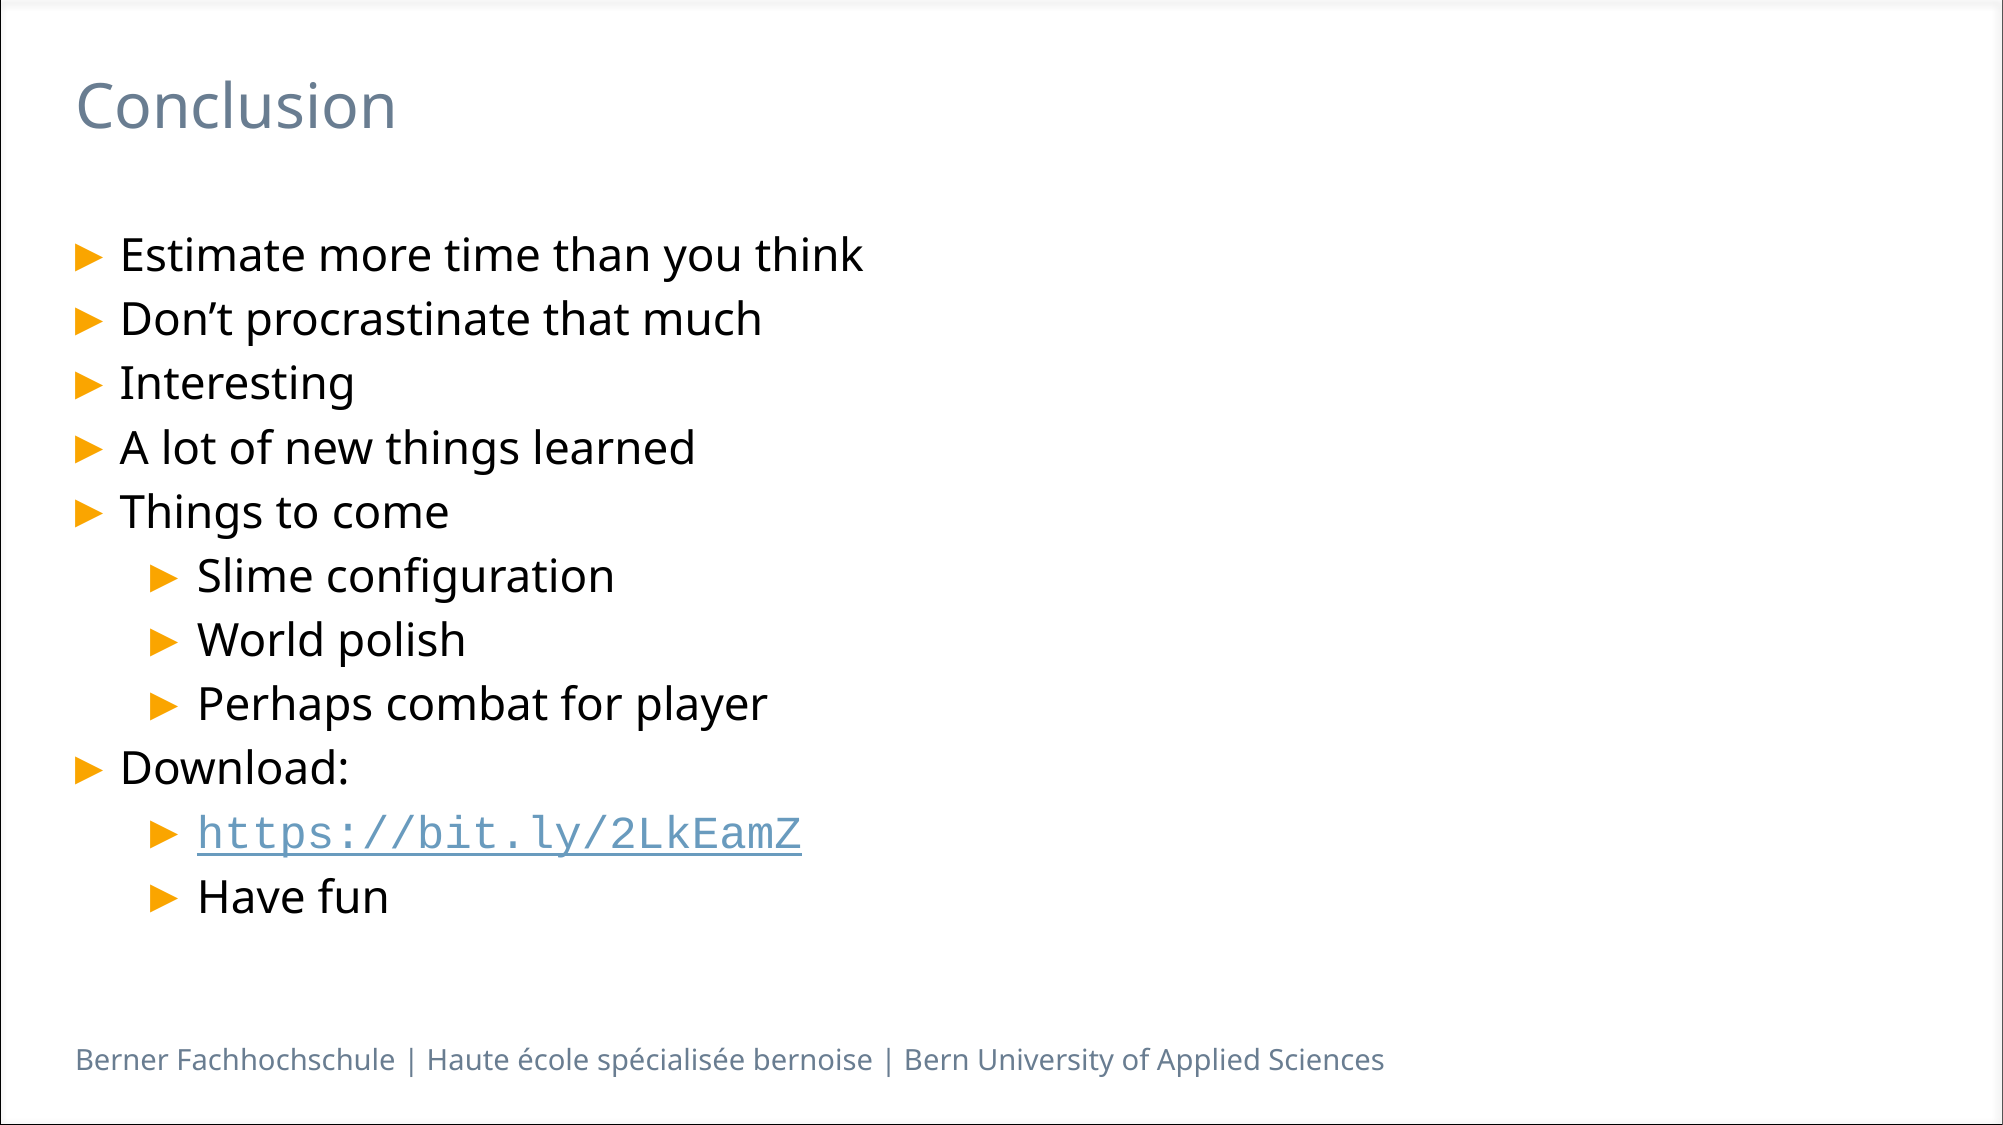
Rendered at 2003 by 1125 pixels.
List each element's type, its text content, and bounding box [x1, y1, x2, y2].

list Estimate more time than you think Don’t procrastinate that much Interesting A lot of new things learned Things to come Slime configuration World polish Perhaps combat for player Download: https://bit.ly/2LkEamZ Have fun [75, 218, 1921, 1004]
title Conclusion [75, 59, 1921, 148]
